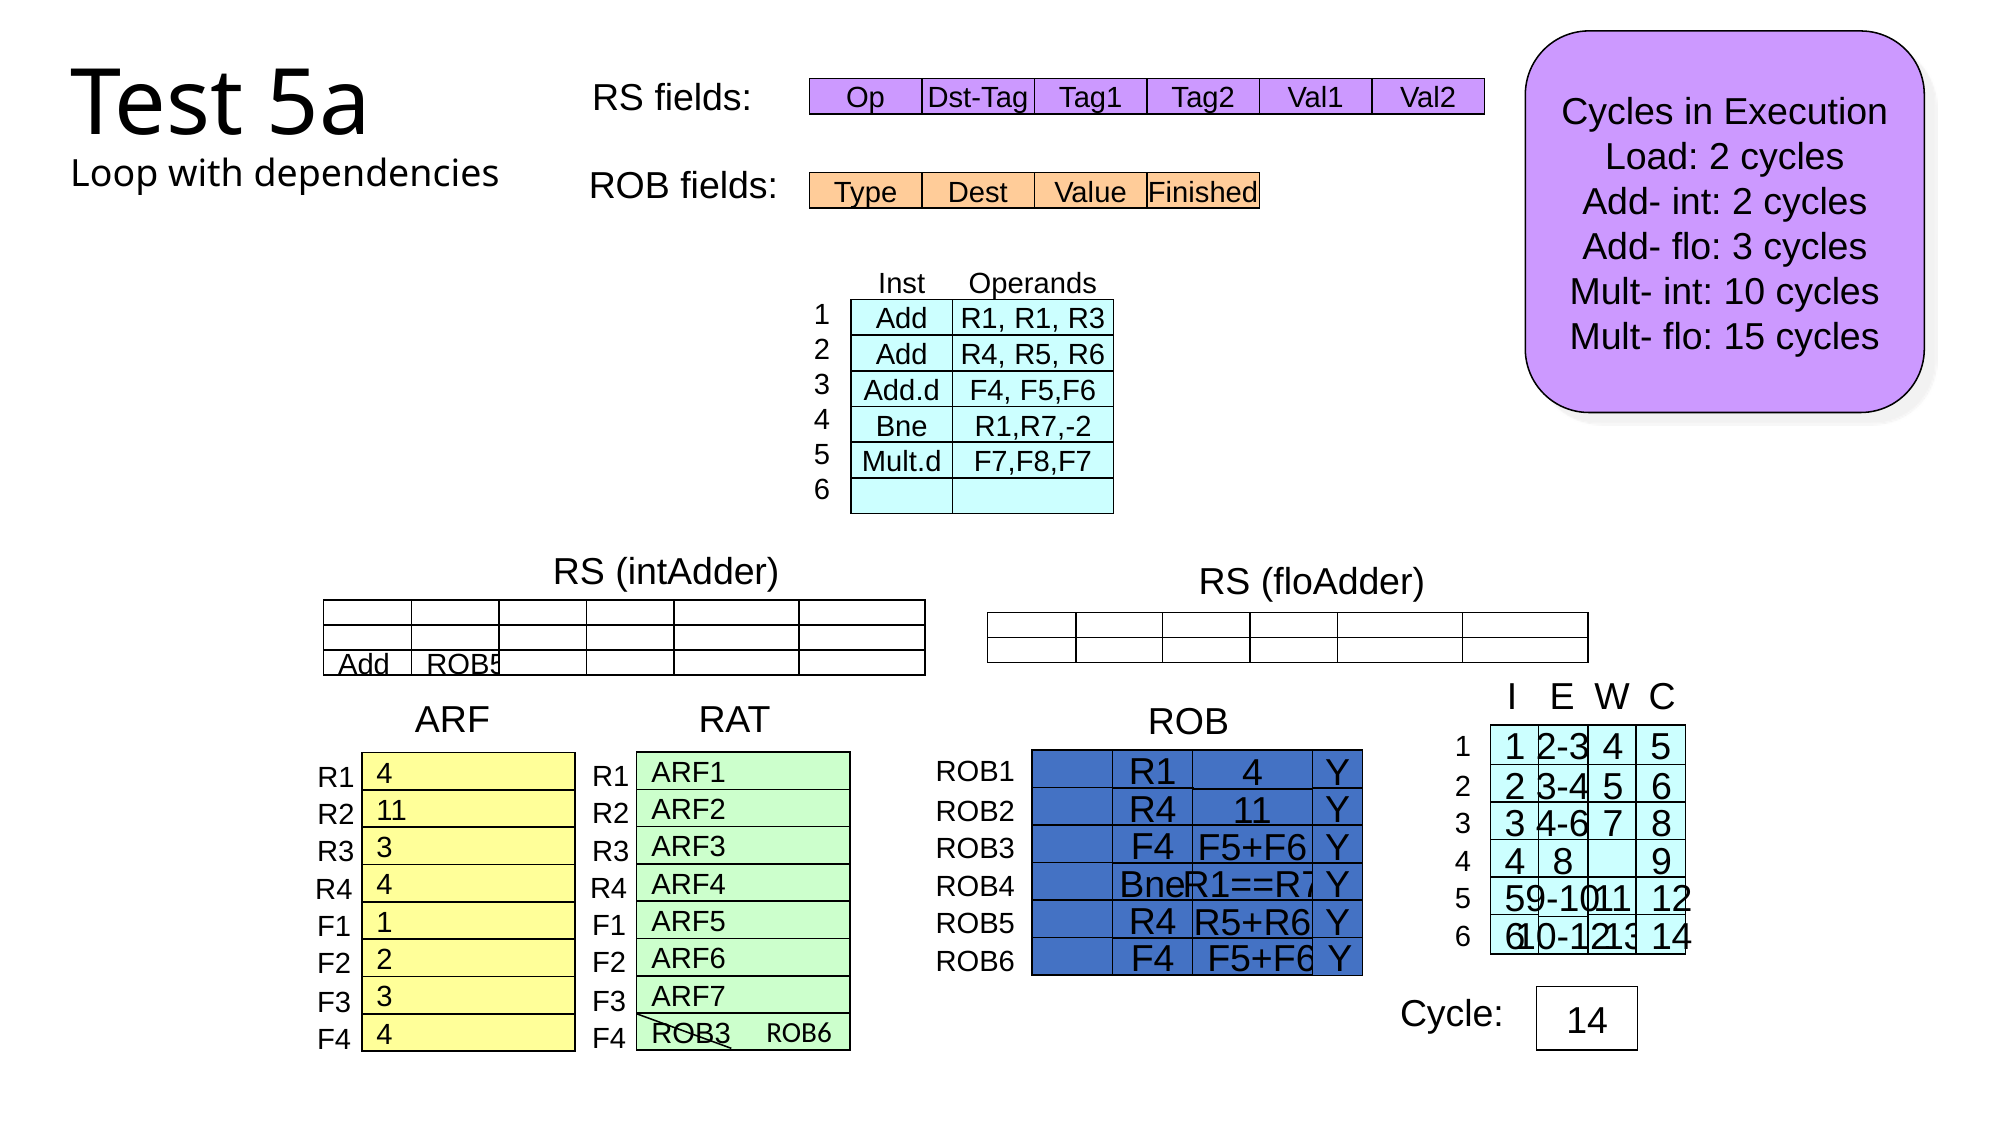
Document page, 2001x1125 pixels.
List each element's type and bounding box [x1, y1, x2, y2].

text_box [323, 539, 925, 675]
text_box [400, 687, 505, 748]
text_box [1032, 689, 1363, 976]
text_box [799, 263, 1114, 514]
text_box [1385, 981, 1519, 1042]
text_box [576, 749, 850, 1063]
text_box [1536, 986, 1638, 1051]
text_box [1438, 724, 1488, 955]
text_box [809, 172, 1260, 209]
text_box [987, 612, 1589, 663]
text_box [299, 750, 575, 1064]
text_box [1487, 674, 1687, 715]
text_box [1490, 724, 1686, 955]
text_box [55, 16, 794, 234]
text_box [1183, 549, 1441, 610]
text_box [809, 78, 1485, 115]
text_box [683, 687, 786, 748]
text_box [950, 749, 1000, 980]
text_box [1525, 30, 1925, 413]
